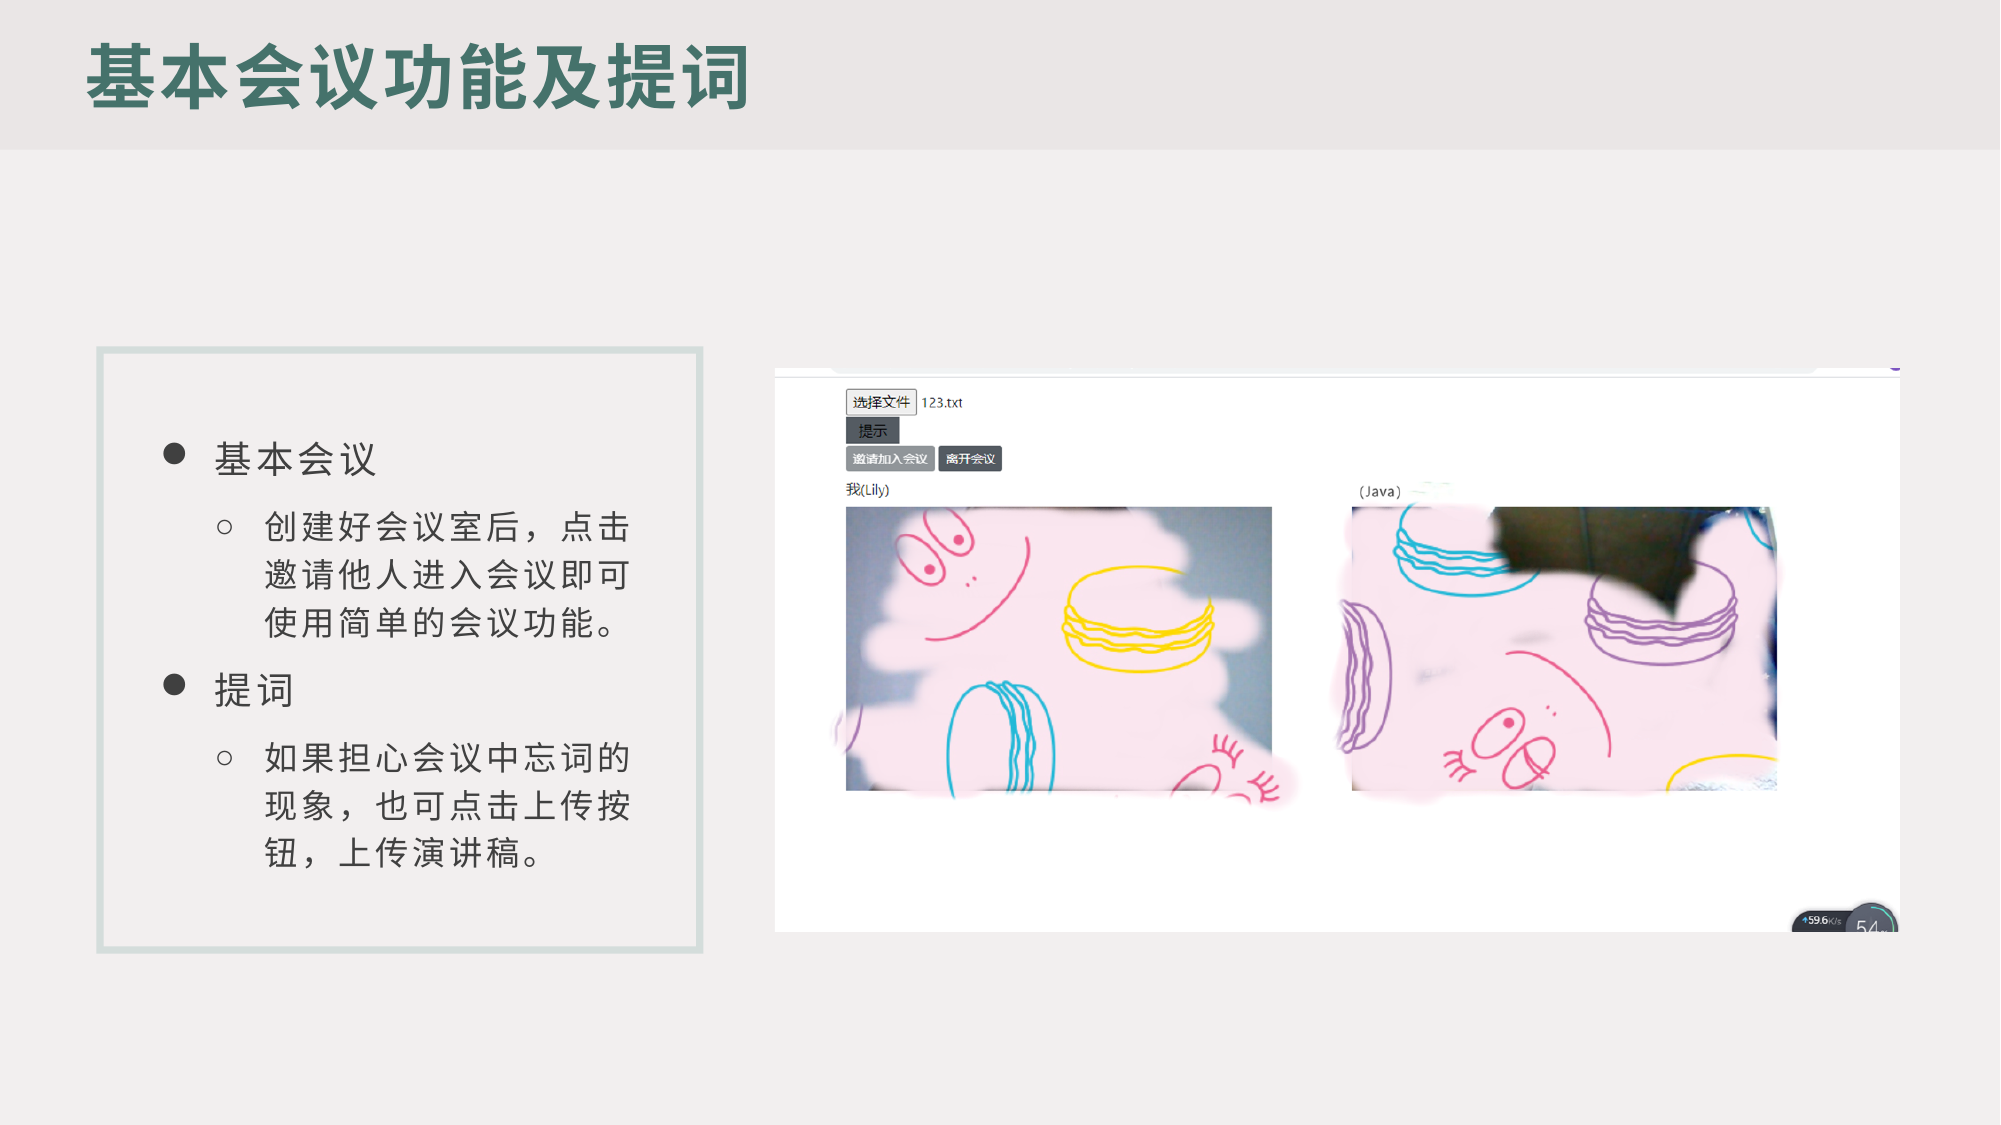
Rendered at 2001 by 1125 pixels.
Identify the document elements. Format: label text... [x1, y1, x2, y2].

text_box [99, 349, 701, 951]
picture [774, 368, 1900, 932]
text_box 基本会议功能及提词 [75, 24, 1925, 125]
text_box 基本会议 创建好会议室后，点击邀请他人进入会议即可使用简单的会议功能。 提词 如果担心会议中忘词的现象，也可点击上传按钮，上传演讲稿。 [149, 420, 649, 880]
text_box [0, 0, 2000, 151]
